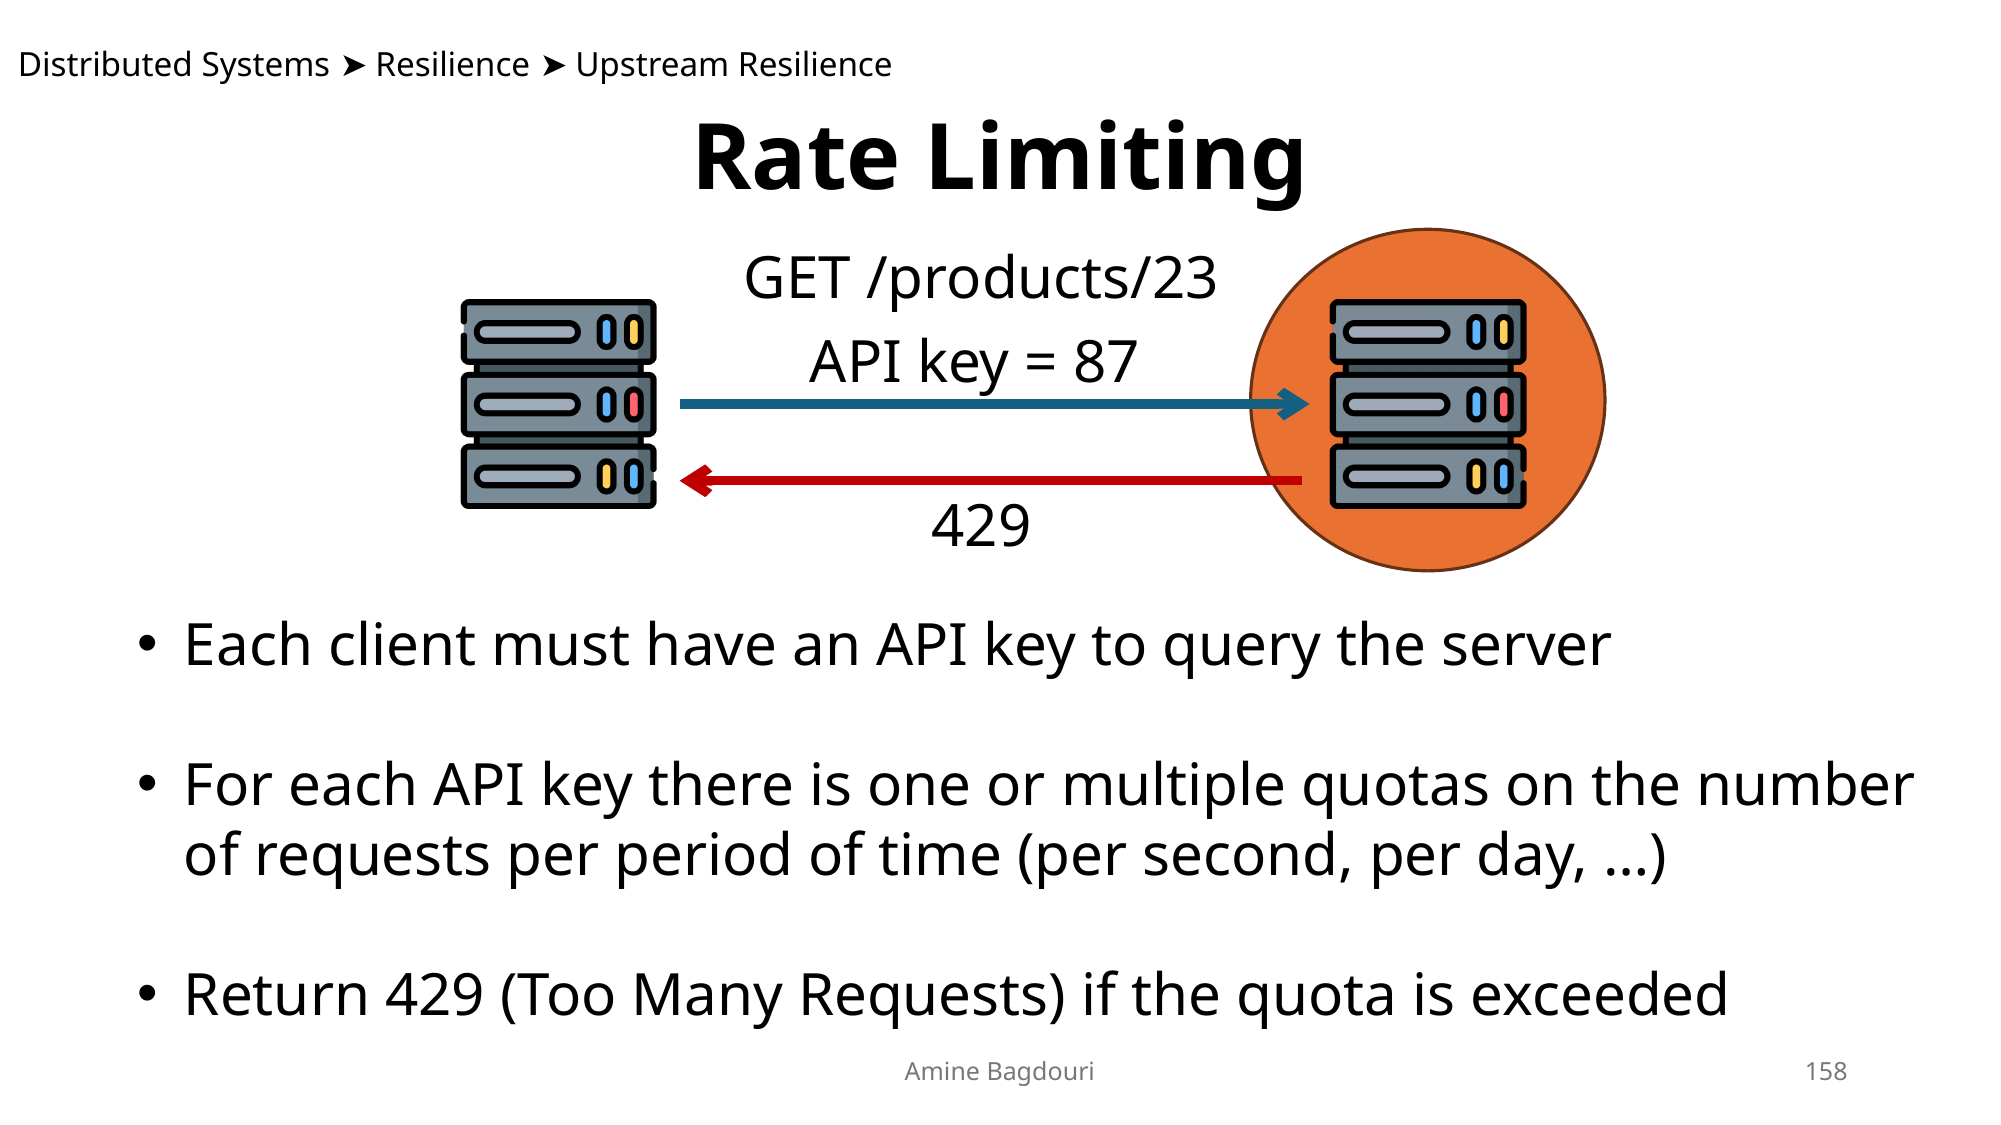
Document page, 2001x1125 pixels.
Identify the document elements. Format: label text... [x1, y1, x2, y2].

footer Amine Bagdouri [662, 1042, 1338, 1103]
text_box Distributed Systems ➤ Resilience ➤ Upstream Resilience [3, 35, 910, 91]
text_box Each client must have an API key to query the server For each API key there is one or multiple quotas on the number of requests per period of time (per second, per day, …) Return 429 (Too Many Requests) if the quota is exceeded [122, 599, 1951, 1035]
slide_number 158 [1412, 1042, 1863, 1103]
picture [453, 299, 664, 509]
text_box Rate Limiting [0, 91, 2000, 216]
text_box 429 [785, 482, 1178, 566]
text_box API key = 87 [795, 316, 1155, 402]
text_box GET /products/23 [728, 232, 1234, 318]
text_box [1249, 227, 1607, 573]
picture [1323, 299, 1533, 509]
